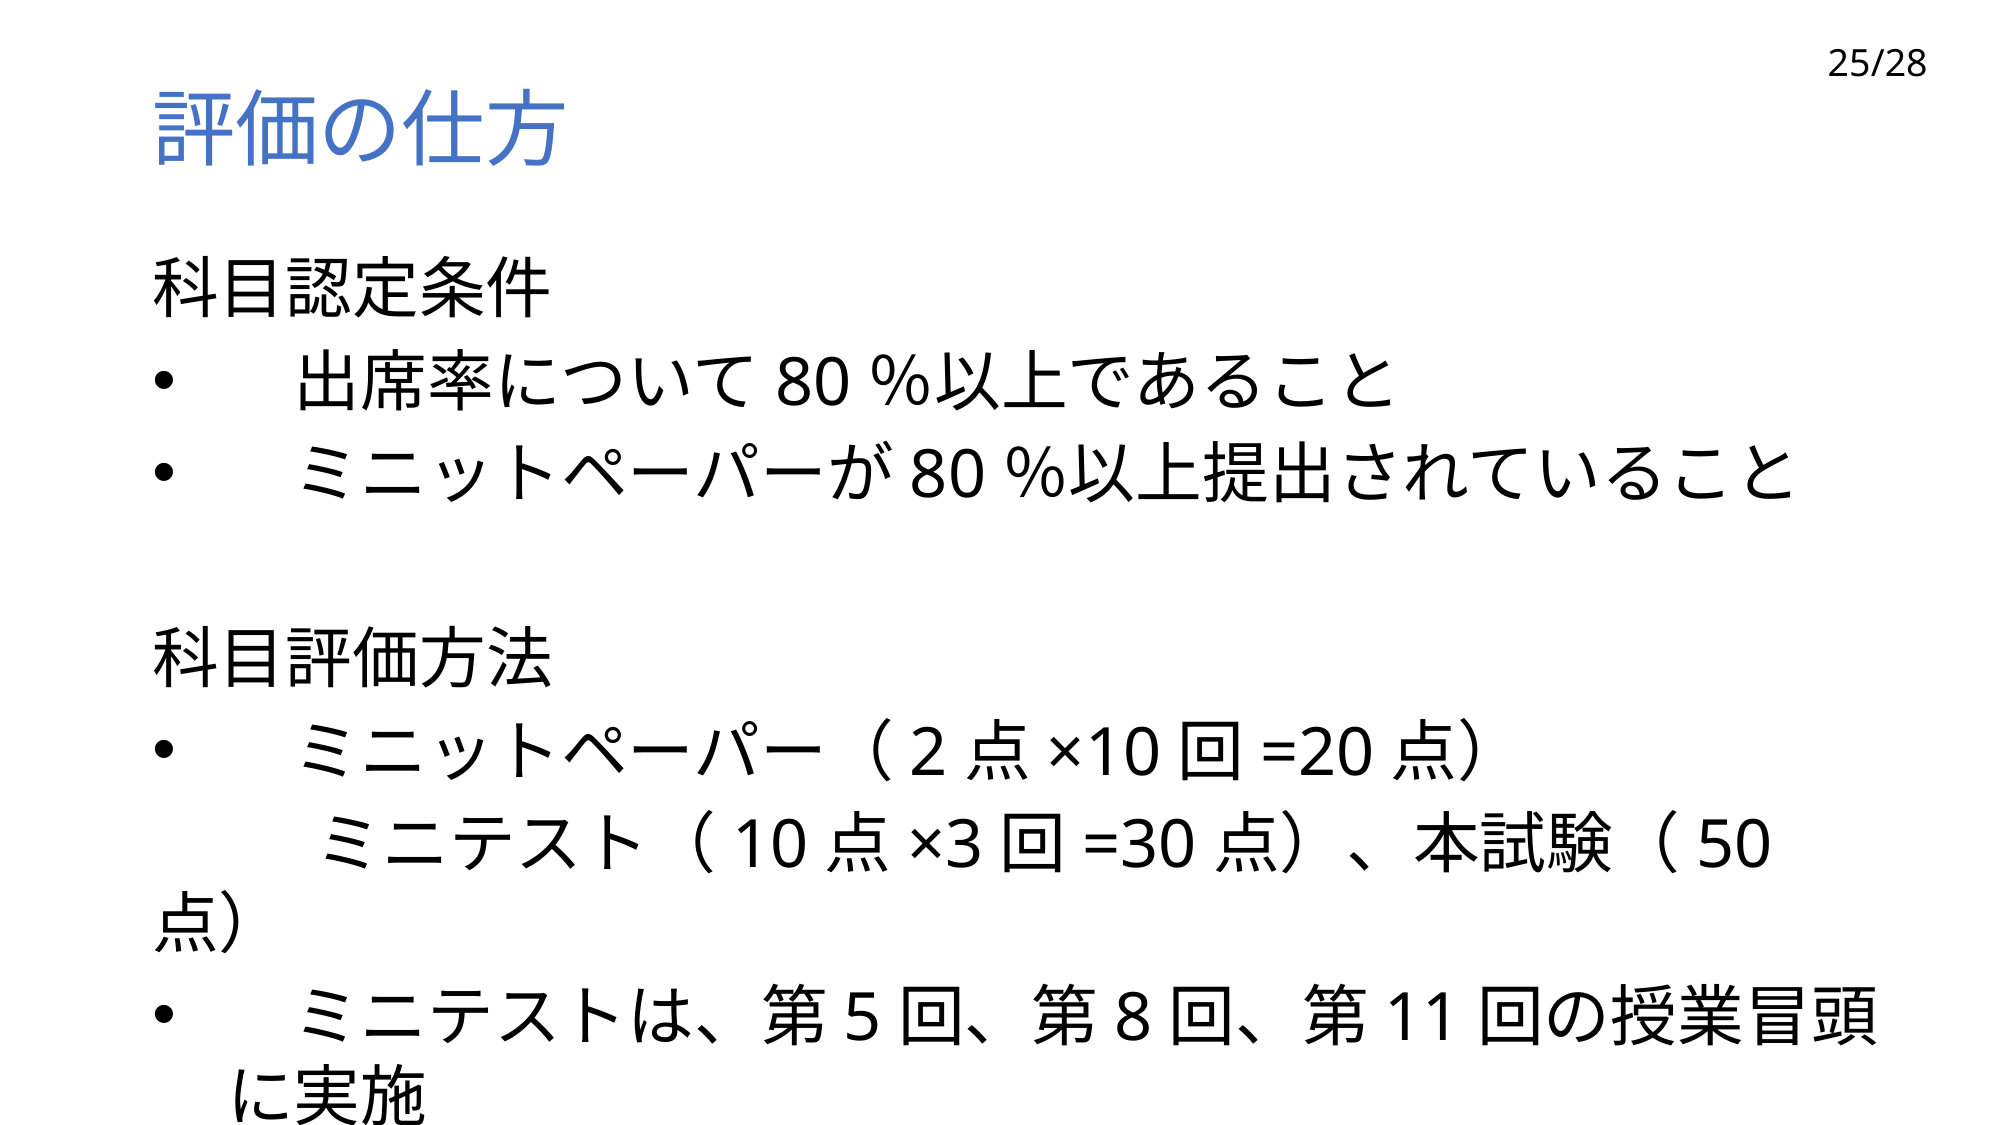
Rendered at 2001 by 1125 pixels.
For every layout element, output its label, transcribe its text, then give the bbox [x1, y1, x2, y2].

slide_number 25/28 [1492, 34, 1943, 95]
text_box 科目認定条件 出席率について80％以上であること ミニットペーパーが80％以上提出されていること 科目評価方法 ミニットペーパー（2点×10回=20点） ミニテスト（10点×3回=30点）、本試験（50点） ミニテストは、第5回、第8回、第11回の授業冒頭に実施 [137, 238, 1898, 1125]
title 評価の仕方 [137, 64, 1863, 201]
